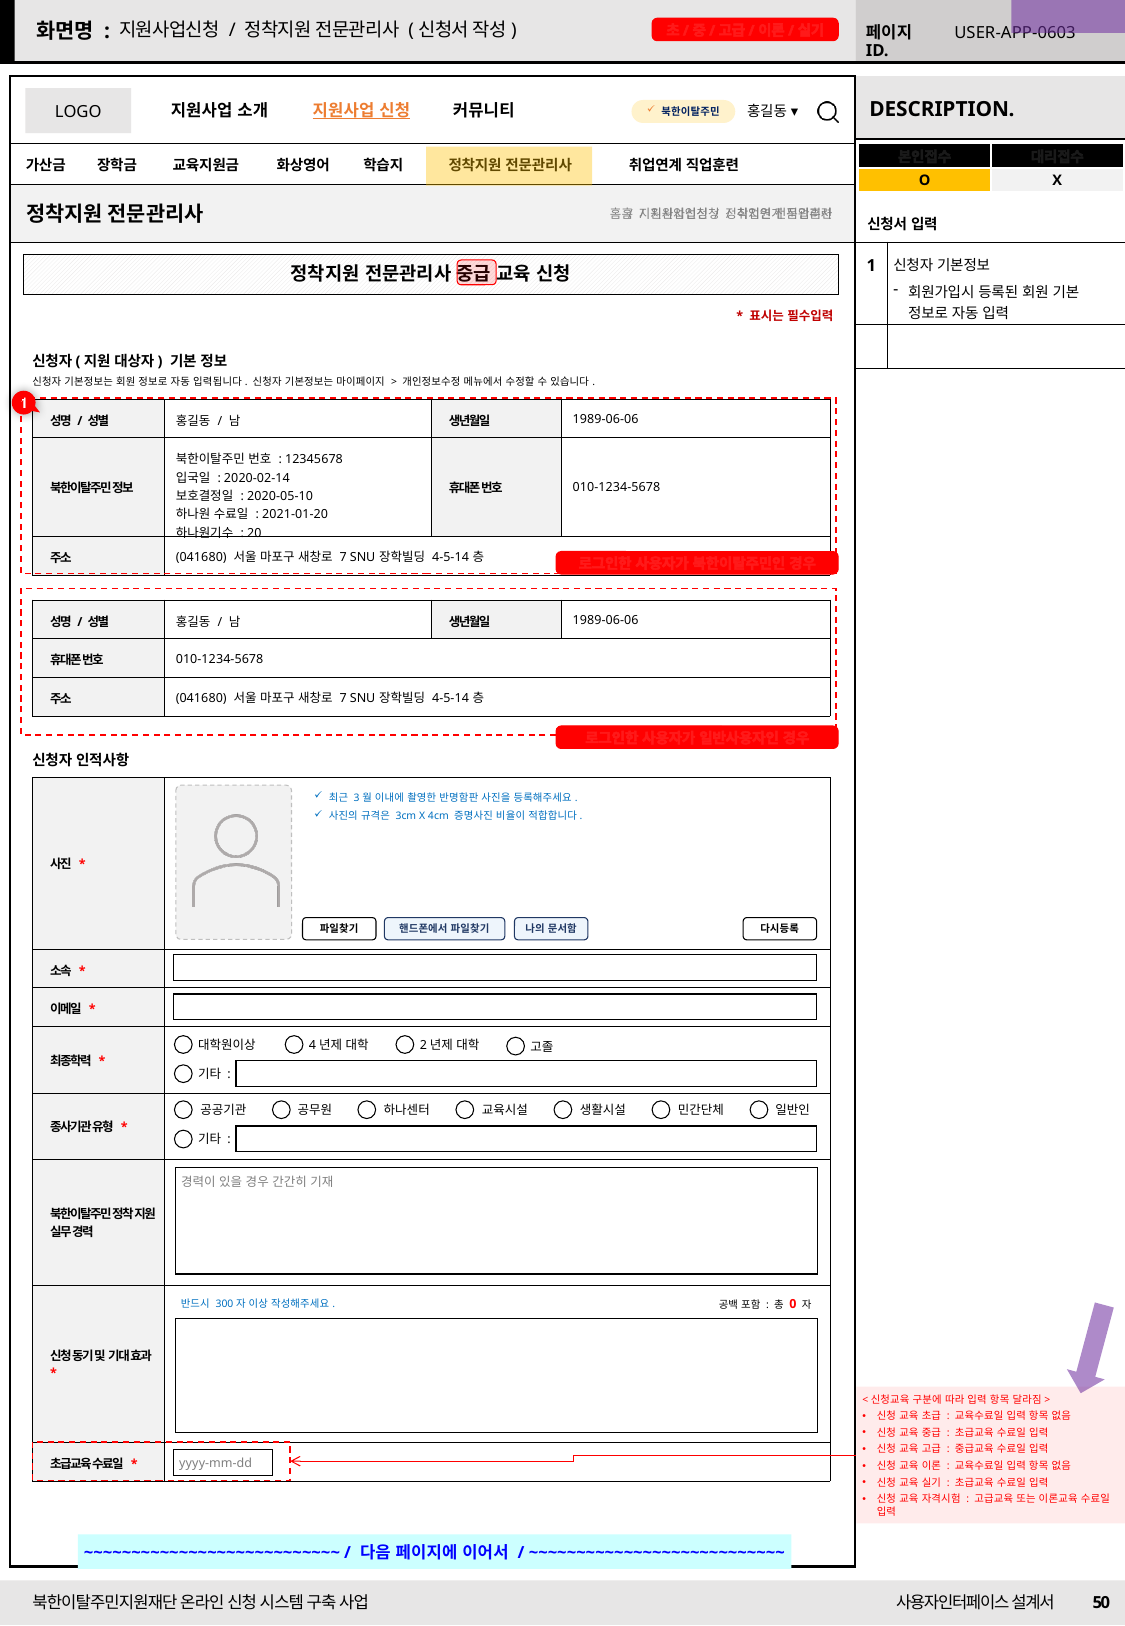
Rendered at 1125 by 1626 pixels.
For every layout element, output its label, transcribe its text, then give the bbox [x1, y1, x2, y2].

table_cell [291, 1462, 830, 1481]
table_cell [165, 950, 830, 987]
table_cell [33, 1094, 164, 1159]
text_box 신청자(지원 대상자) 기본 정보 신청자 기본정보는 회원 정보로 자동 입력됩니다. 신청자 기본정보는 마이페이지 > 개인정보수정 메뉴에서 수정할 수 있습니다. [32, 344, 831, 396]
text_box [77, 1534, 792, 1569]
slide_number 50 [1077, 1584, 1125, 1620]
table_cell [165, 1286, 830, 1442]
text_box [651, 17, 840, 42]
table_cell [855, 325, 887, 368]
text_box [174, 1096, 818, 1153]
table_header 신청서 입력 [855, 201, 1125, 242]
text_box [172, 954, 818, 982]
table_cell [859, 169, 990, 191]
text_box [170, 785, 817, 940]
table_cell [33, 1160, 164, 1285]
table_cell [291, 1443, 830, 1455]
list 지원사업신청 / 정착지원 전문관리사 (신청서 작성) [113, 13, 839, 49]
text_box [172, 993, 818, 1021]
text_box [20, 587, 840, 750]
table_cell 1 [855, 243, 887, 324]
table_header 사진 * [33, 778, 164, 949]
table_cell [33, 1286, 164, 1441]
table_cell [992, 169, 1123, 191]
list 정착지원 전문관리사 [20, 196, 380, 235]
table_cell 이메일 * [33, 988, 164, 1026]
text_box [425, 146, 593, 187]
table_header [992, 144, 1123, 167]
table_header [859, 144, 990, 167]
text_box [23, 253, 840, 332]
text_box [11, 390, 840, 576]
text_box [308, 784, 592, 828]
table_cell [165, 1027, 830, 1093]
table_header [165, 778, 830, 949]
table_cell 소속 * [33, 950, 164, 987]
table_cell [888, 325, 1125, 368]
table_cell 신청자 기본정보 회원가입시 등록된 회원 기본 정보로 자동 입력 [888, 243, 1125, 324]
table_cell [33, 1027, 164, 1093]
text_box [173, 1167, 818, 1433]
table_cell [165, 1160, 830, 1285]
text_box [174, 1031, 817, 1088]
text_box 신청자 인적사항 [32, 743, 831, 776]
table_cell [165, 1094, 830, 1159]
picture [817, 101, 839, 123]
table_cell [165, 988, 830, 1026]
list USER-APP-0603 [948, 16, 1125, 48]
text_box 홈 / 지원사업신청 / 취업연계 직업훈련 [512, 200, 839, 230]
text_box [1011, 0, 1125, 33]
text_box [31, 1302, 1125, 1524]
